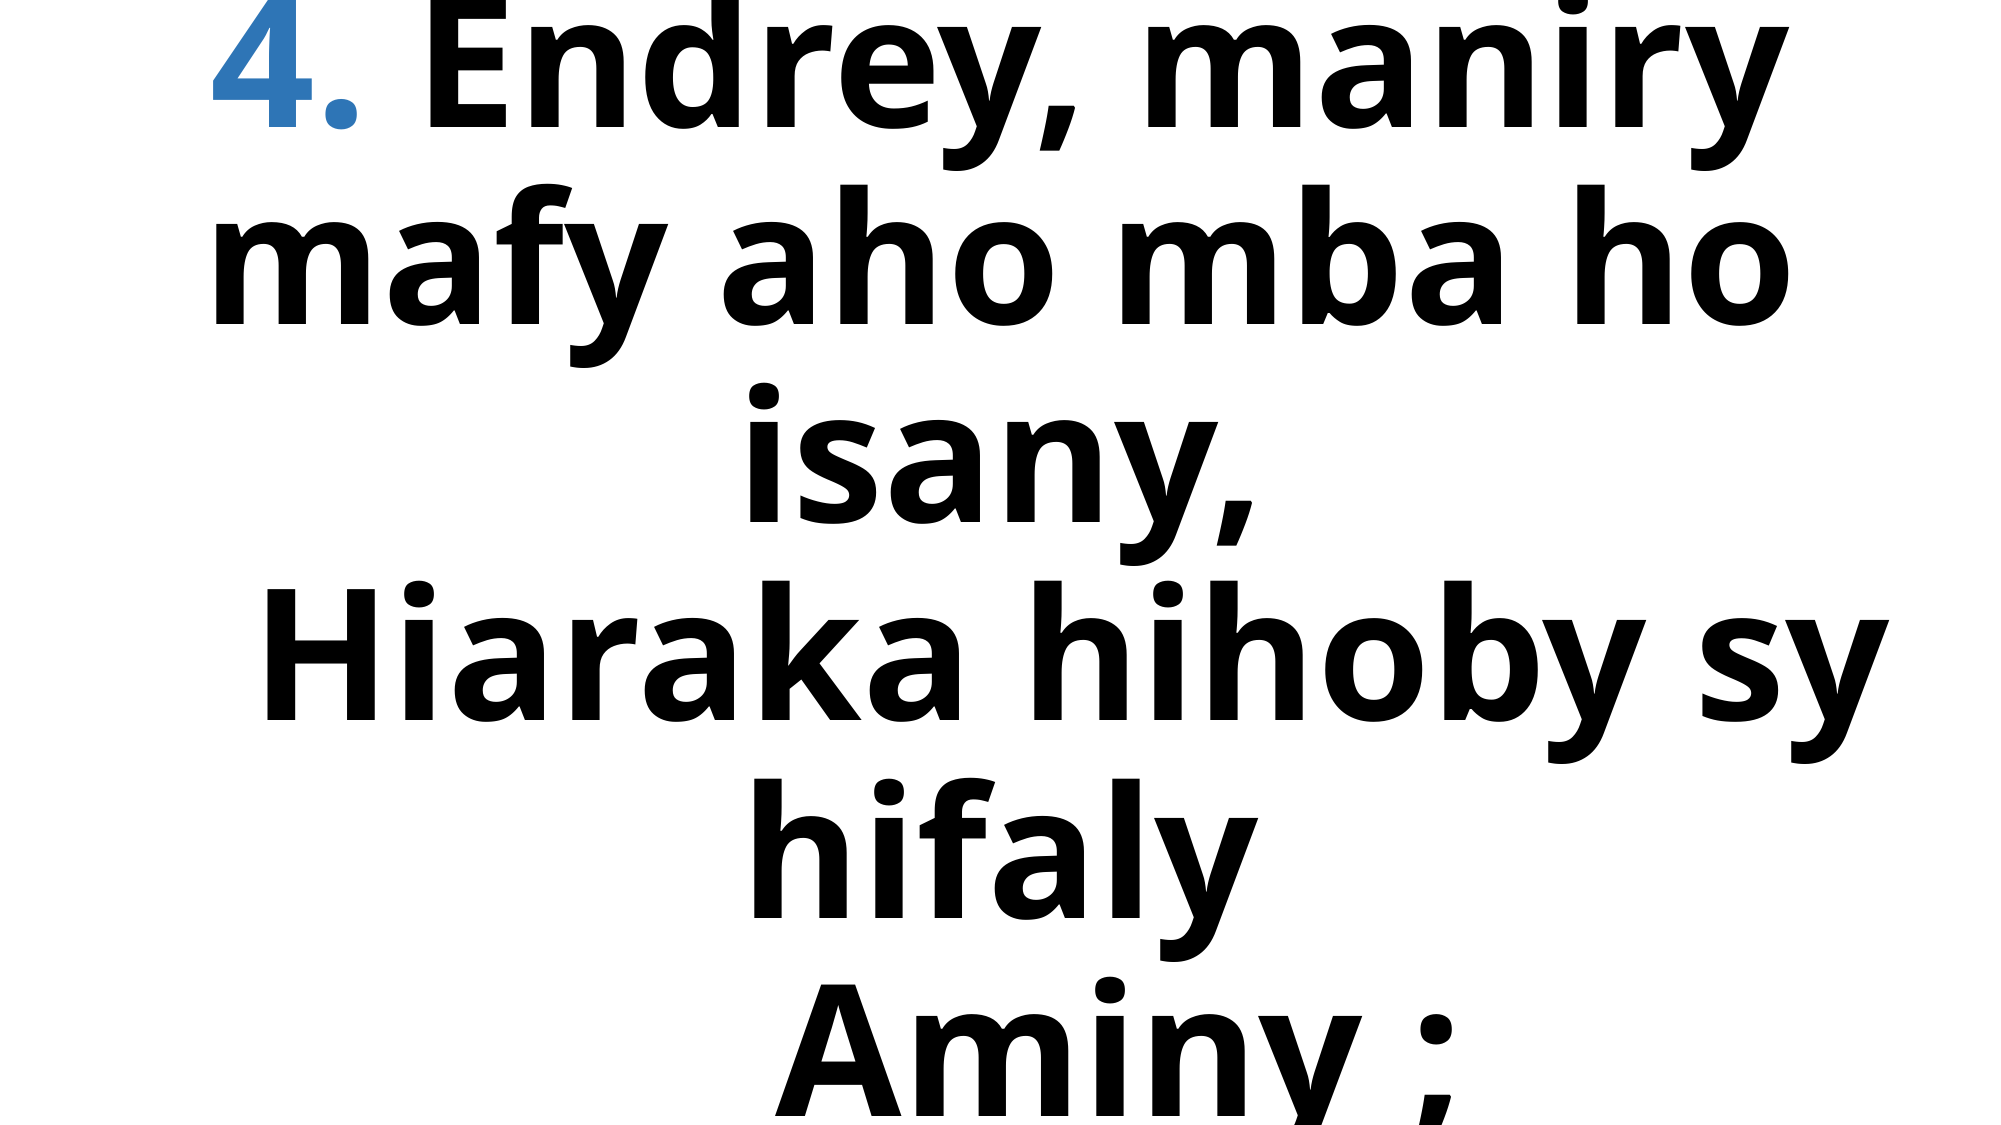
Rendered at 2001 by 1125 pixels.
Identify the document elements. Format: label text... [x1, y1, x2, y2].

title 4. Endrey, maniry mafy aho mba ho isany, Hiaraka hihoby sy hifaly Aminy ; [0, 0, 2000, 1125]
